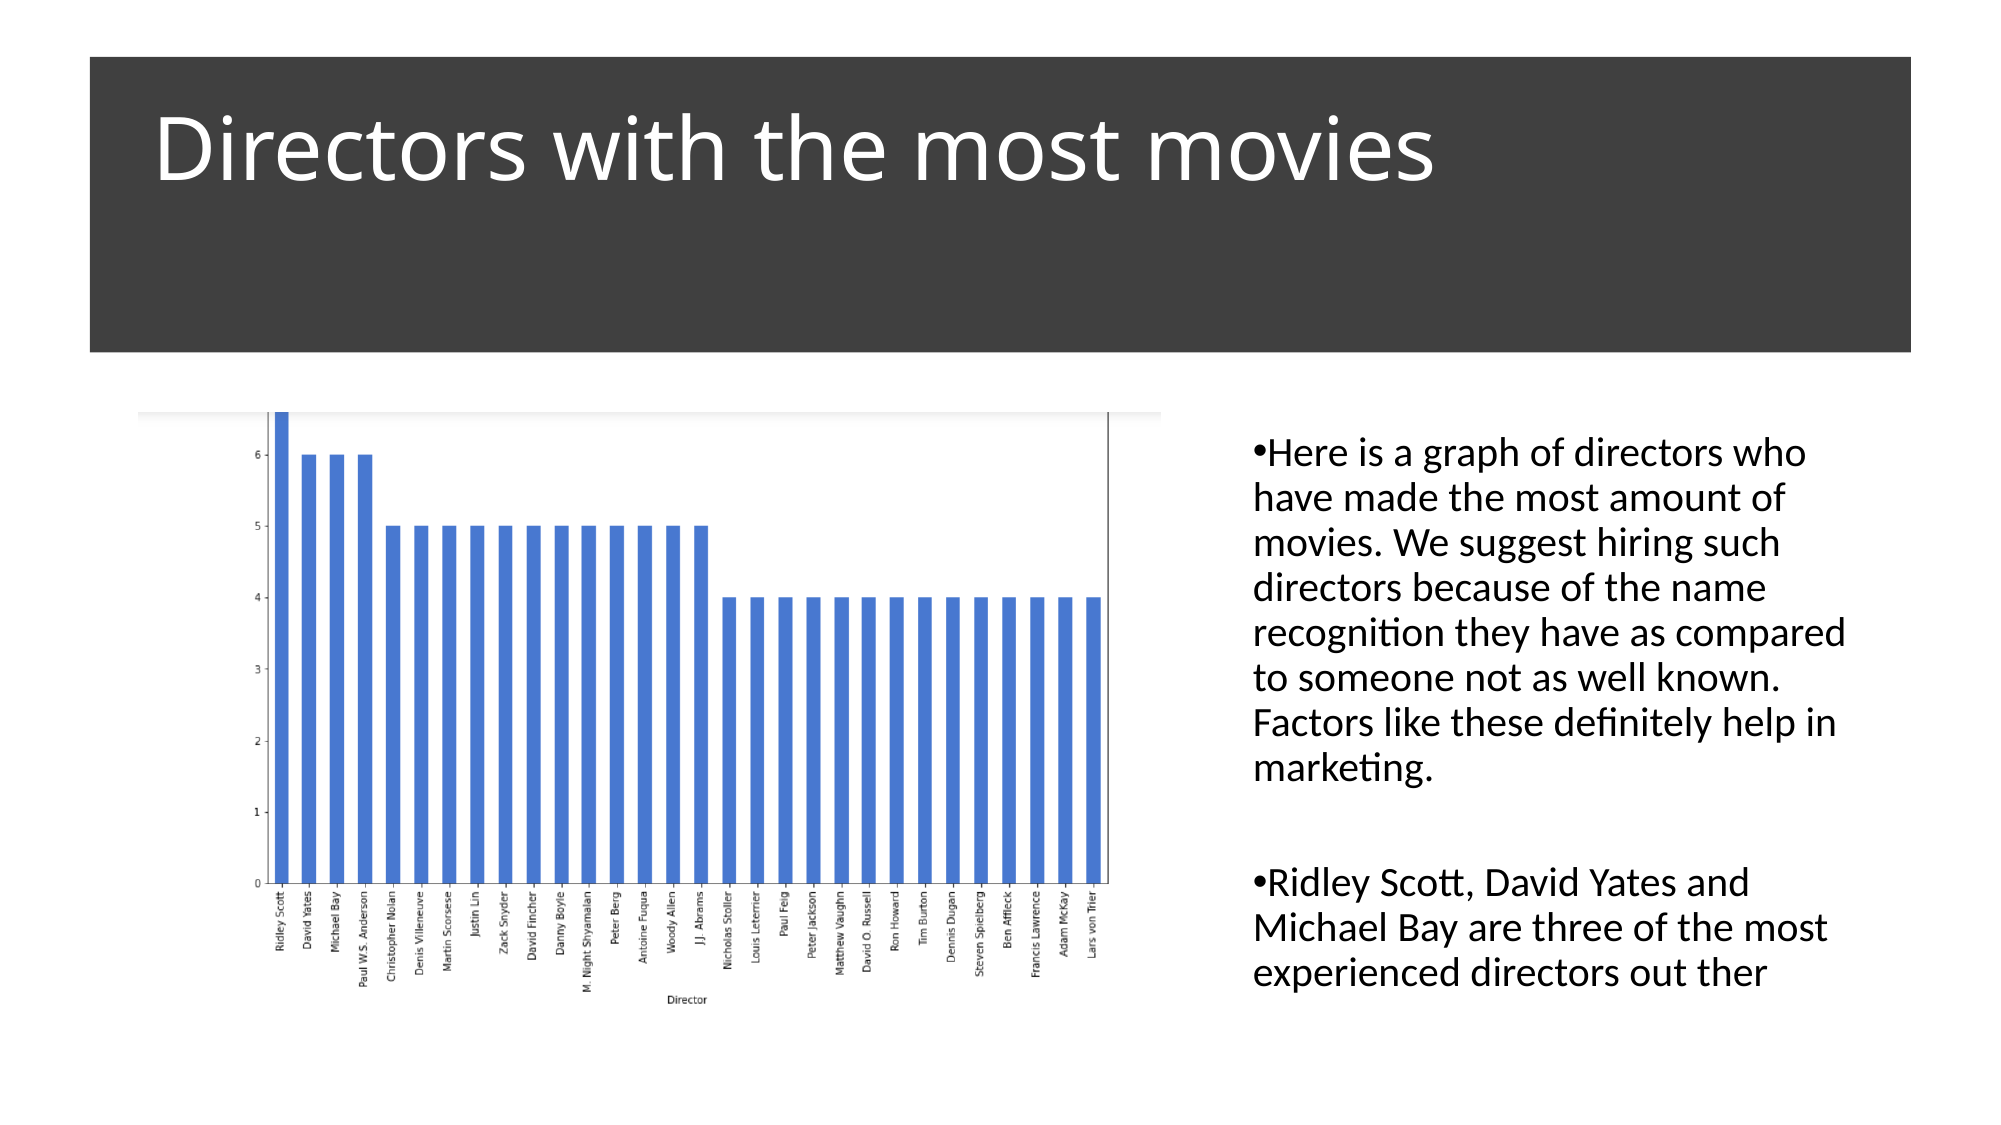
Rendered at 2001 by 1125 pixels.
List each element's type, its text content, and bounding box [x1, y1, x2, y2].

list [137, 412, 1161, 1014]
text_box [89, 56, 1912, 353]
text_box Here is a graph of directors who have made the most amount of movies. We suggest hiring such directors because of the name recognition they have as compared to someone not as well known. Factors like these definitely help in marketing. Ridley Scott, David Yates and Michael Bay are three of the most experienced directors out ther [1237, 412, 1862, 1014]
title Directors with the most movies [137, 96, 1863, 314]
